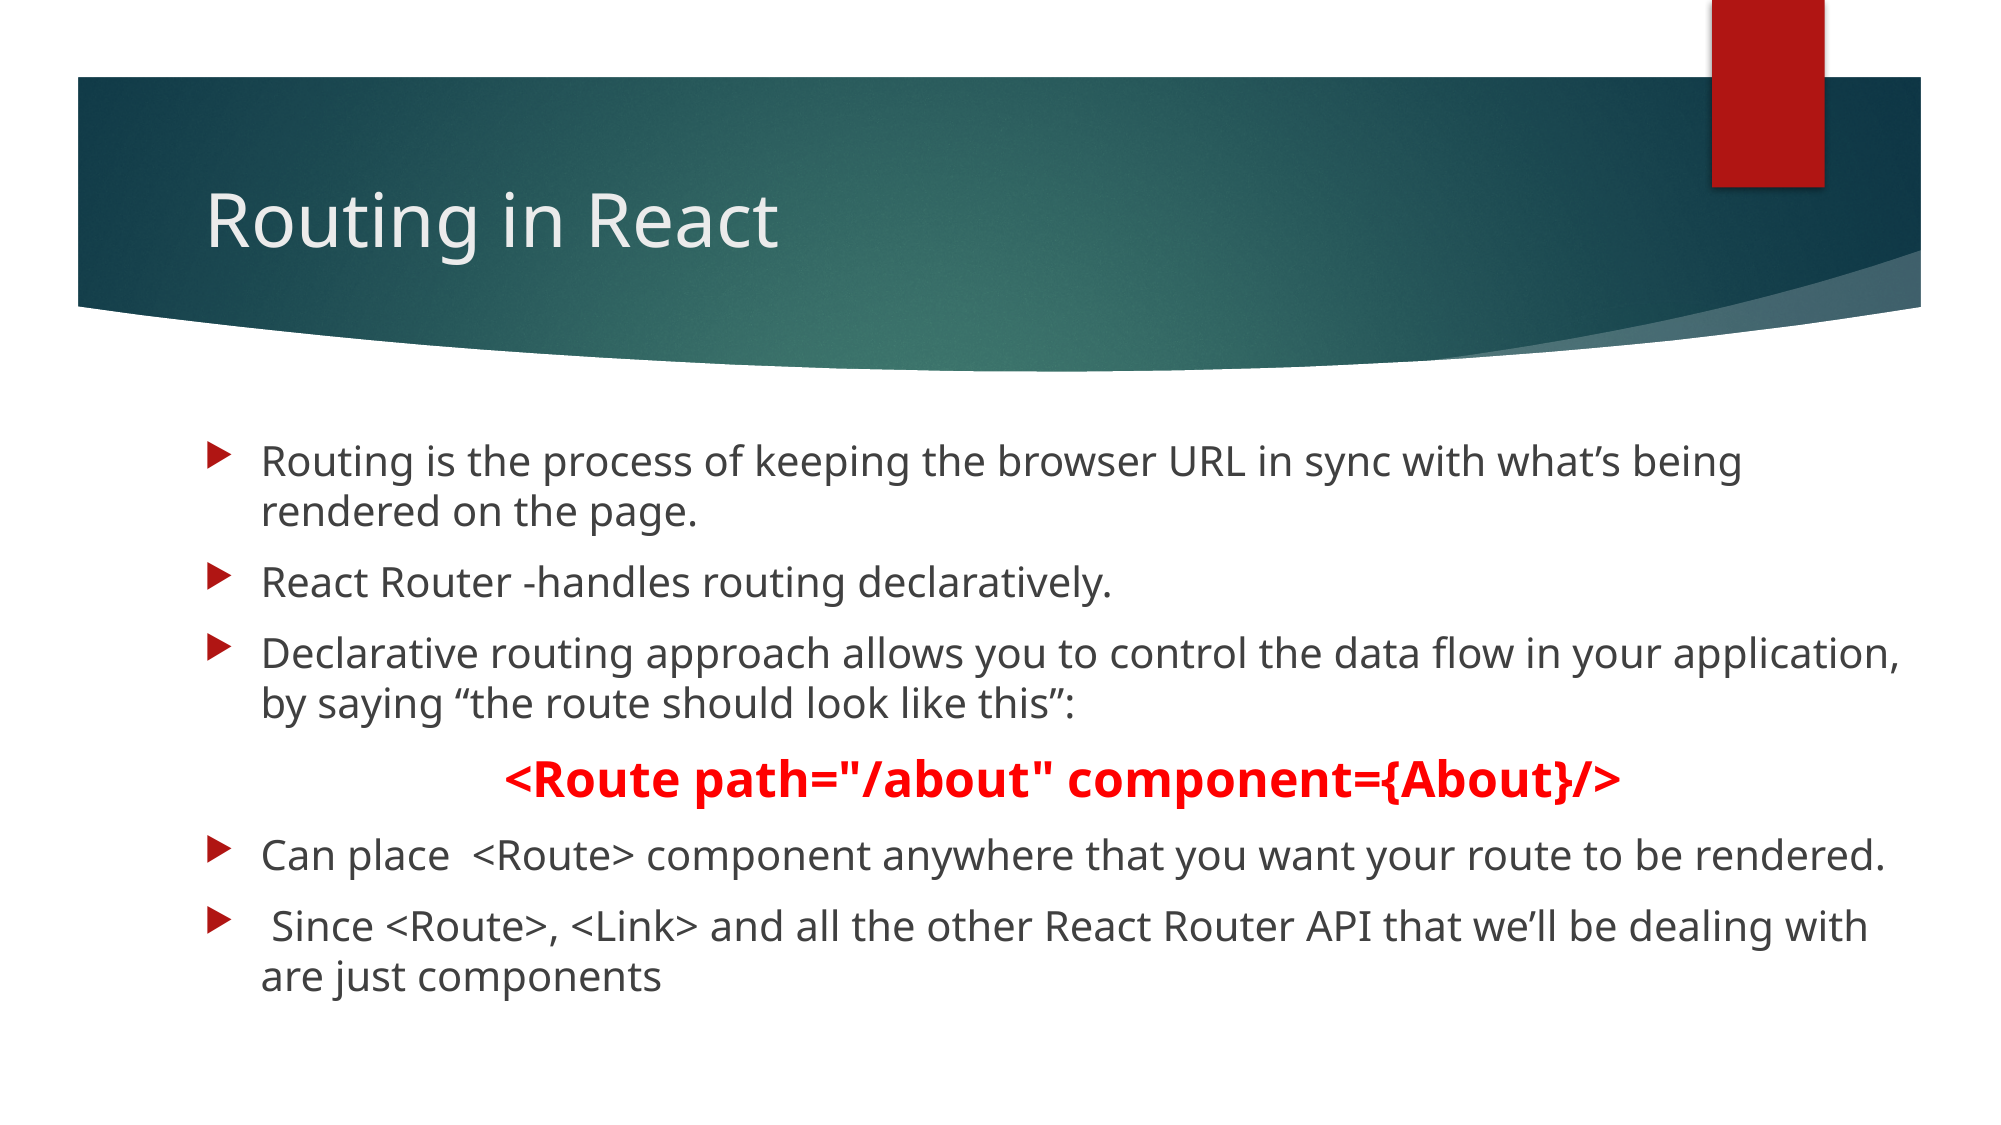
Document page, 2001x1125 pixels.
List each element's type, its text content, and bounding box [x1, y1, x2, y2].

list Routing is the process of keeping the browser URL in sync with what’s being rendered on the page. React Router -handles routing declaratively. Declarative routing approach allows you to control the data flow in your application, by saying “the route should look like this”: <Route path="/about" component={About}/> Can place <Route> component anywhere that you want your route to be rendered. Since <Route>, <Link> and all the other React Router API that we’ll be dealing with are just components [189, 427, 1923, 1105]
title Routing in React [189, 159, 1638, 276]
